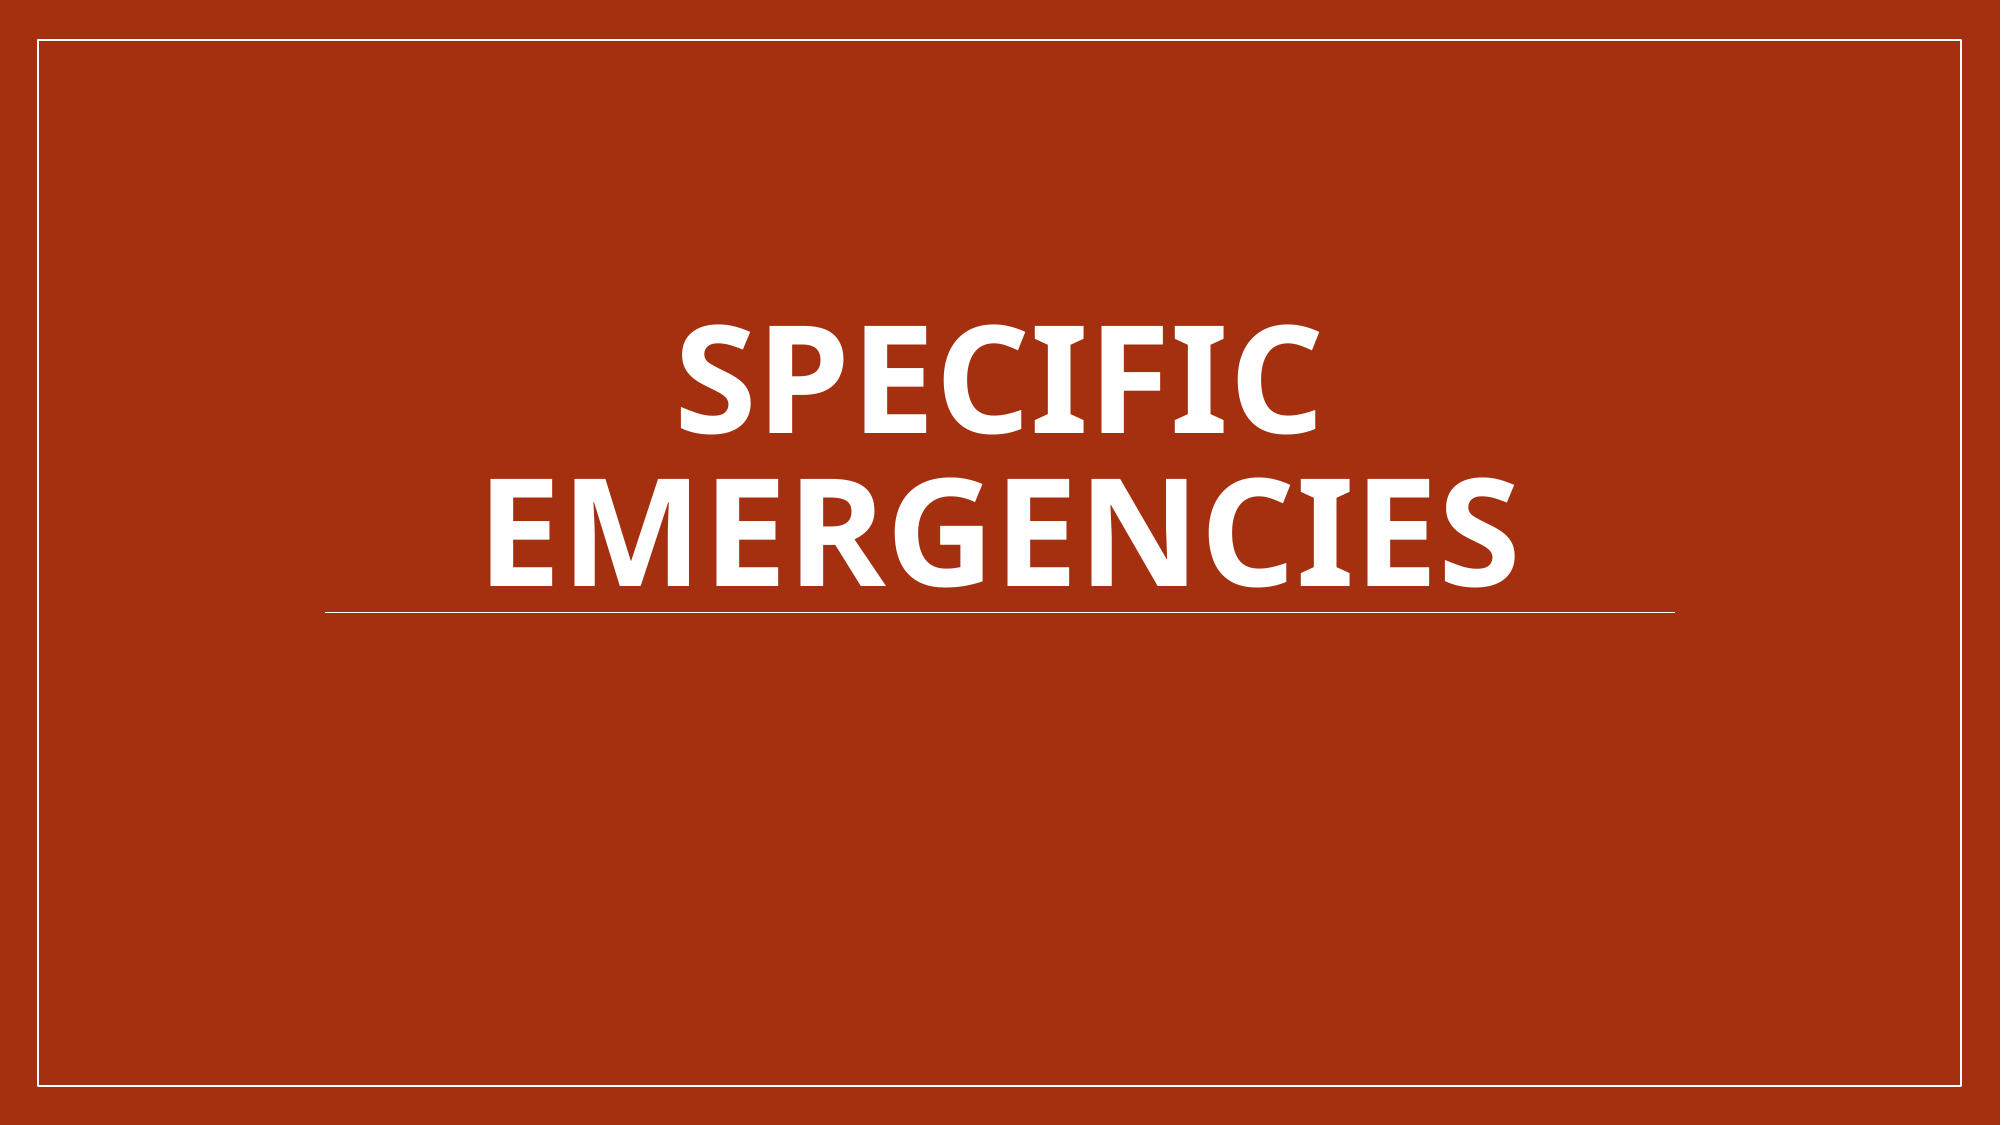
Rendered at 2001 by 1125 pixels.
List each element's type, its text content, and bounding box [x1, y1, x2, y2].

title Specific Emergencies [182, 144, 1818, 625]
